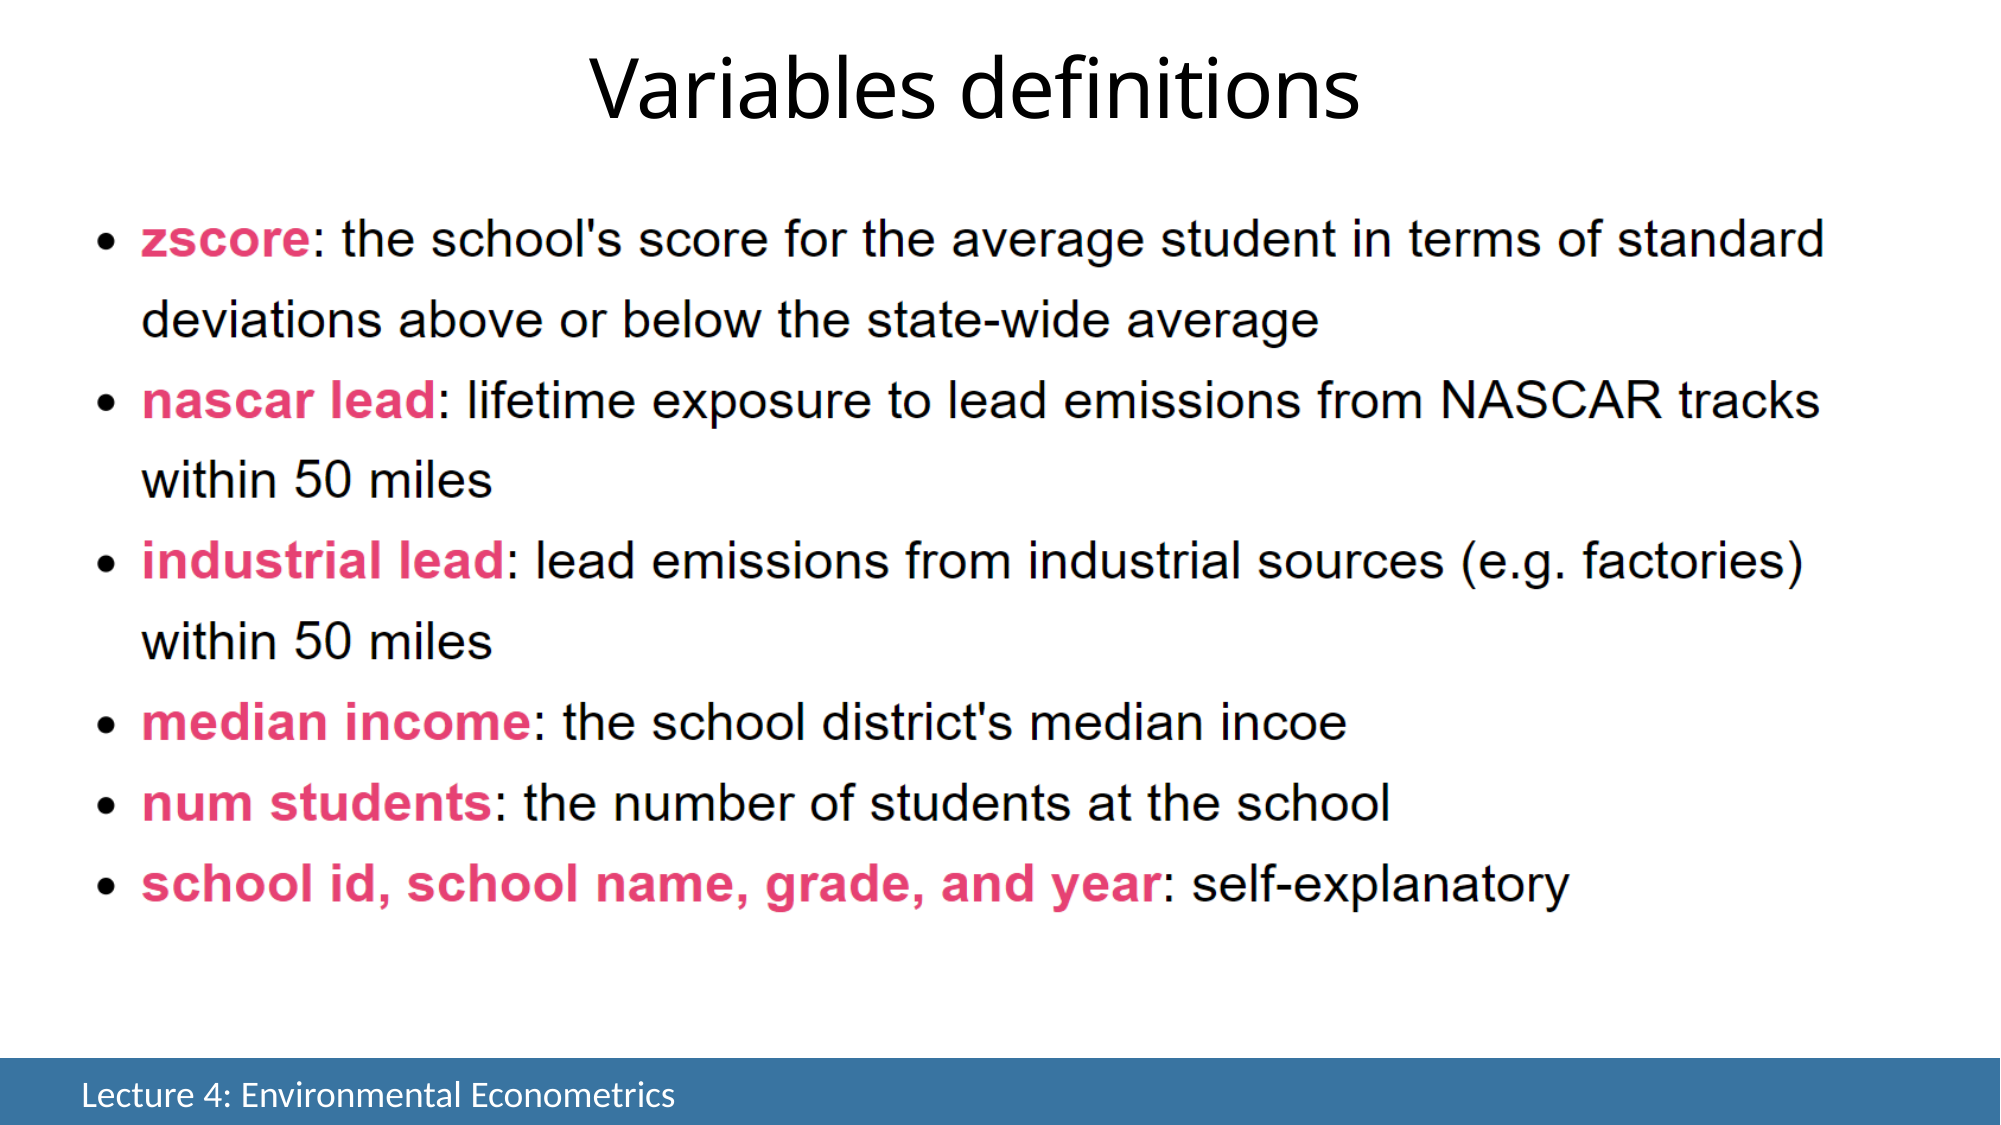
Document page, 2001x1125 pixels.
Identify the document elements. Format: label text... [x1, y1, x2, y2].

picture [76, 189, 1877, 936]
text_box Variables definitions [302, 11, 1651, 144]
